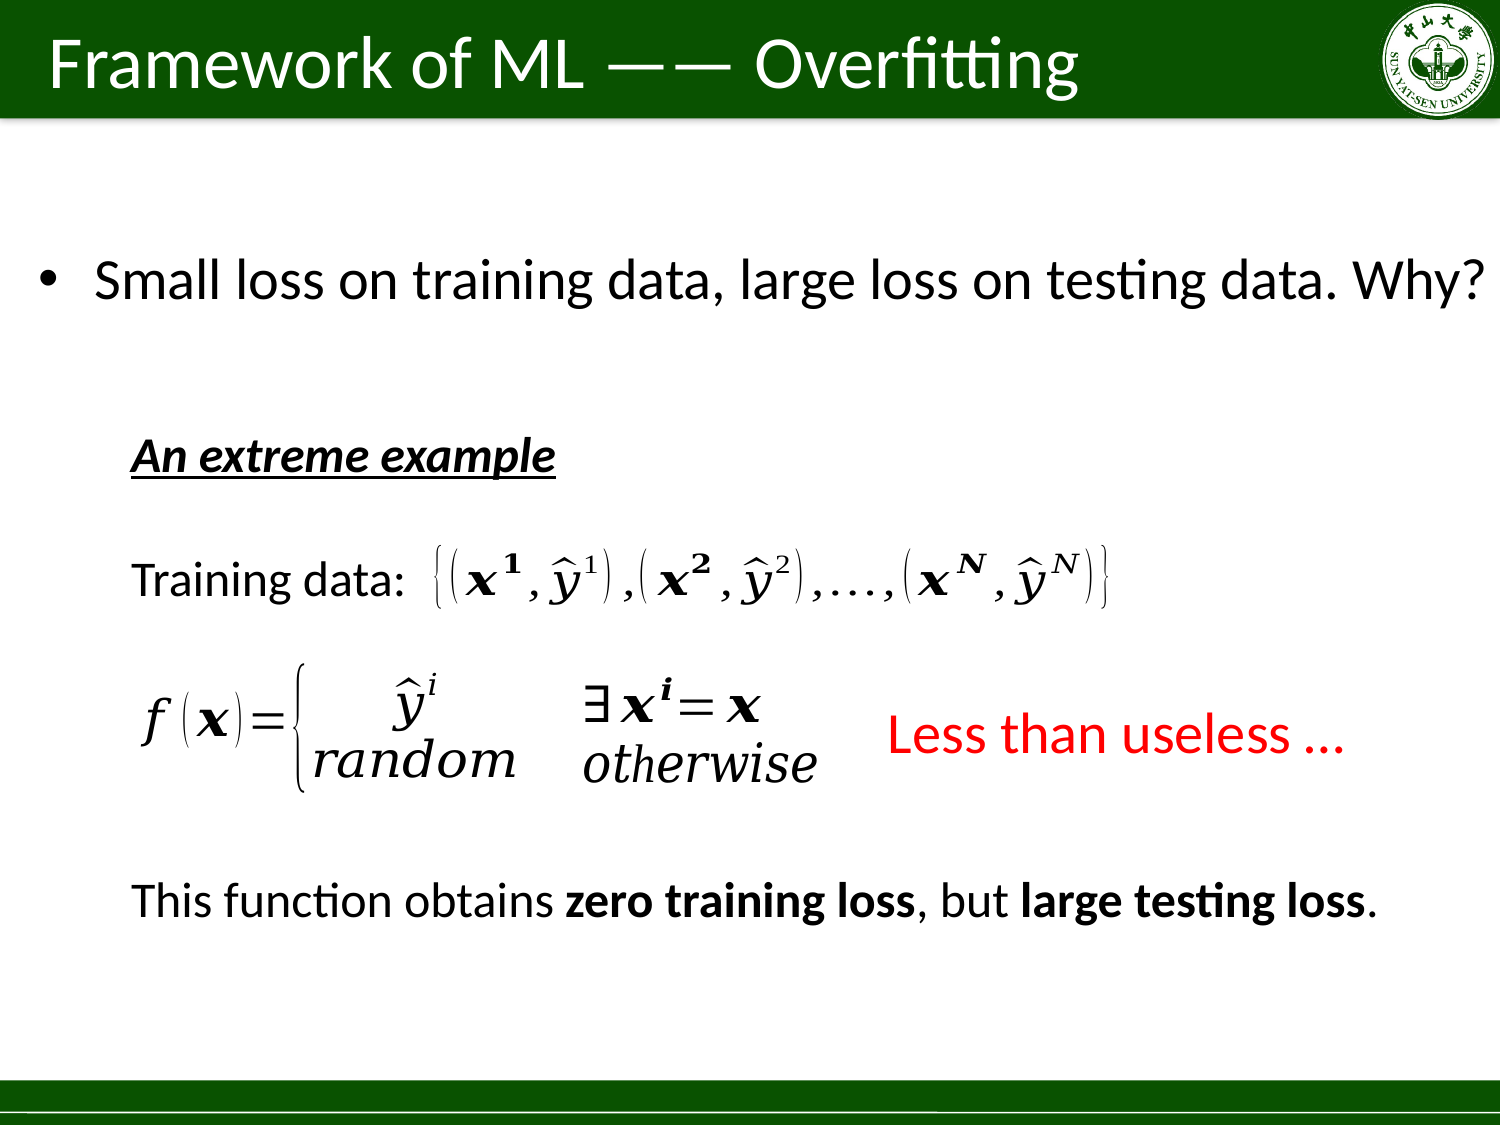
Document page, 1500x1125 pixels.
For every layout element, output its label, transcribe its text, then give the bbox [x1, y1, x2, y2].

text_box [0, 1080, 1500, 1112]
text_box Less than useless … [873, 687, 1411, 773]
text_box Small loss on training data, large loss on testing data. Why? [13, 241, 1500, 956]
text_box This function obtains zero training loss, but large testing loss. [116, 860, 1411, 936]
text_box Training data: [116, 538, 434, 614]
picture [1378, 0, 1498, 120]
text_box Framework of ML —— Overfitting [0, 0, 1378, 119]
text_box An extreme example [116, 414, 593, 490]
text_box [0, 1113, 1500, 1125]
